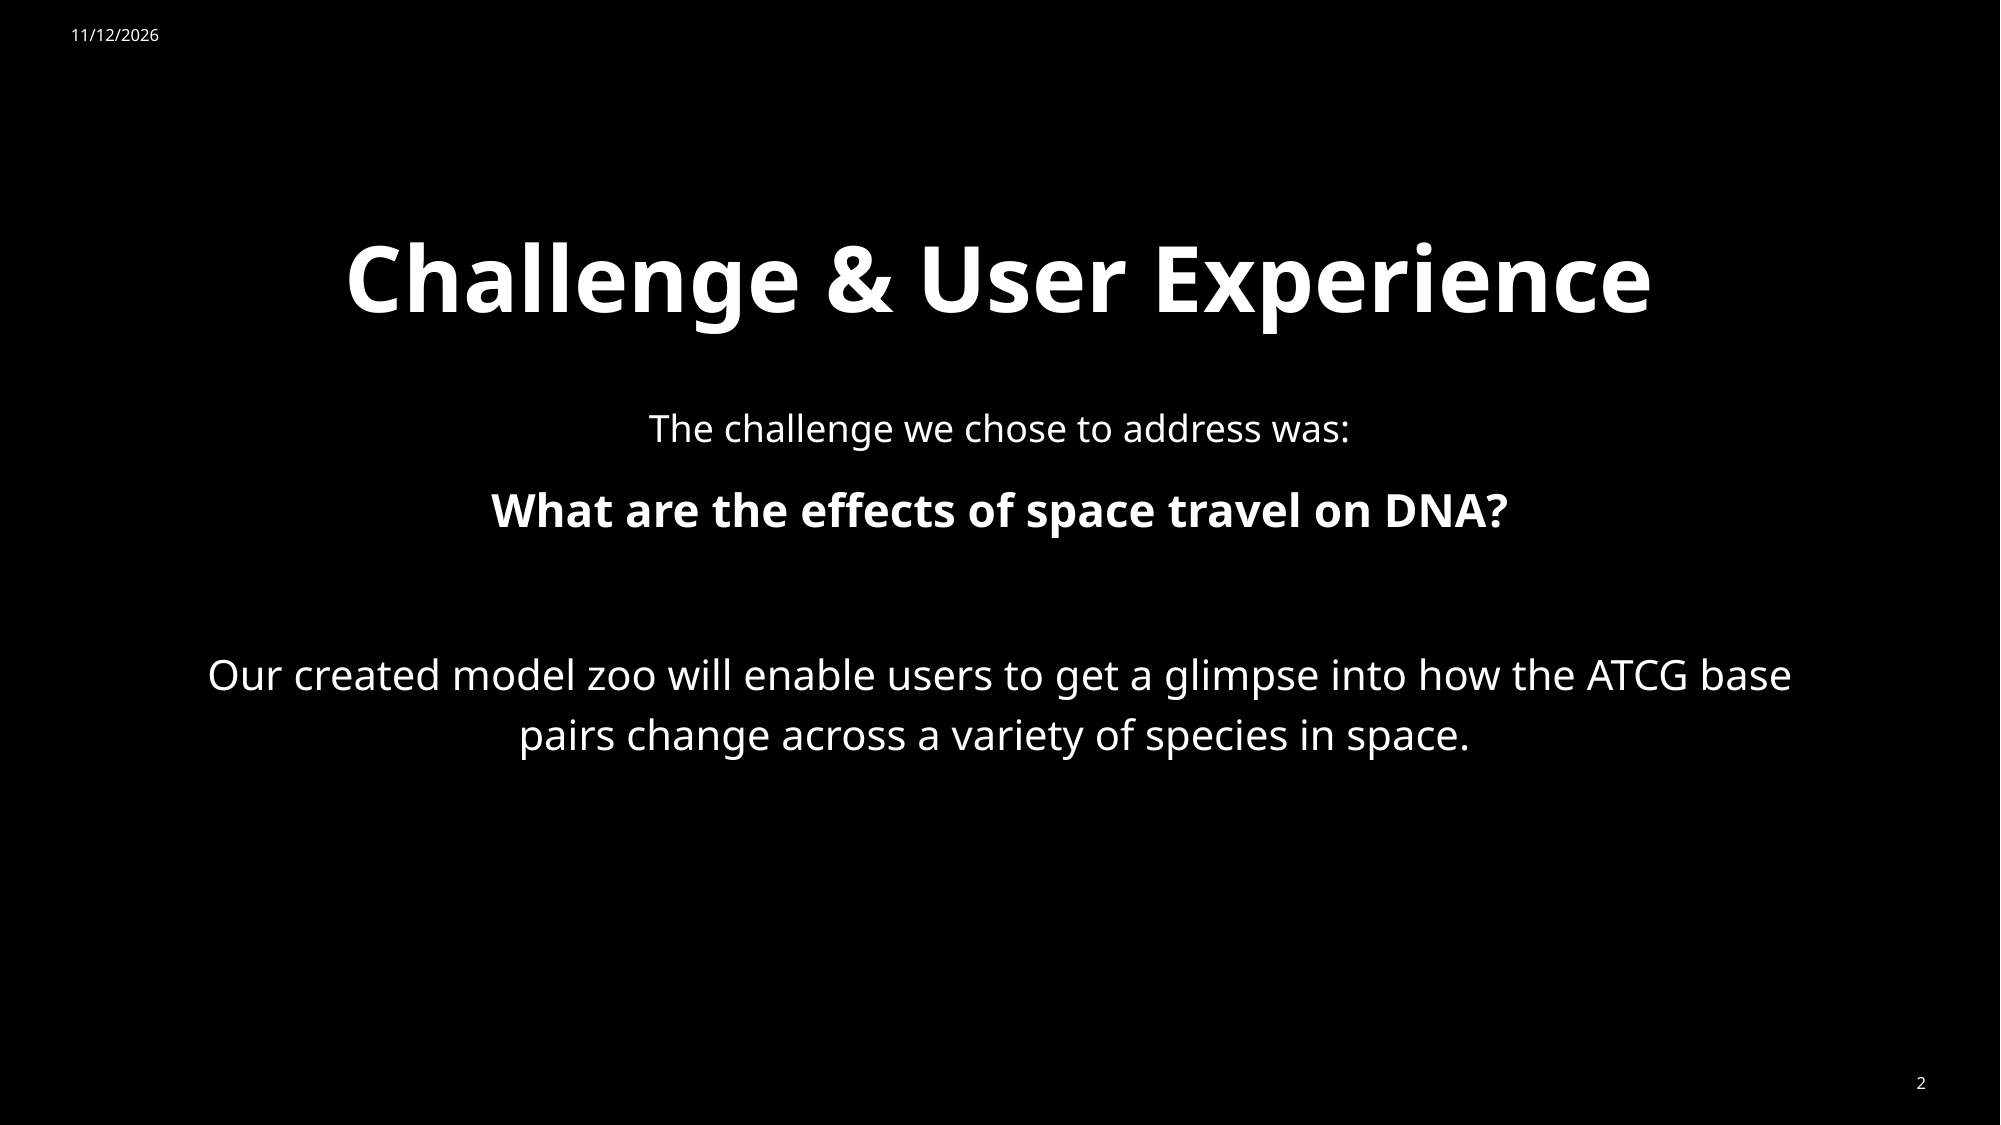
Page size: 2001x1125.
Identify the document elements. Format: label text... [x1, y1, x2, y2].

title Challenge & User Experience [183, 103, 1817, 340]
list The challenge we chose to address was: What are the effects of space travel on DNA? Our created model zoo will enable users to get a glimpse into how the ATCG base pairs change across a variety of species in space. [183, 388, 1817, 1024]
slide_number 2 [1870, 1054, 1942, 1114]
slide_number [55, 10, 506, 63]
